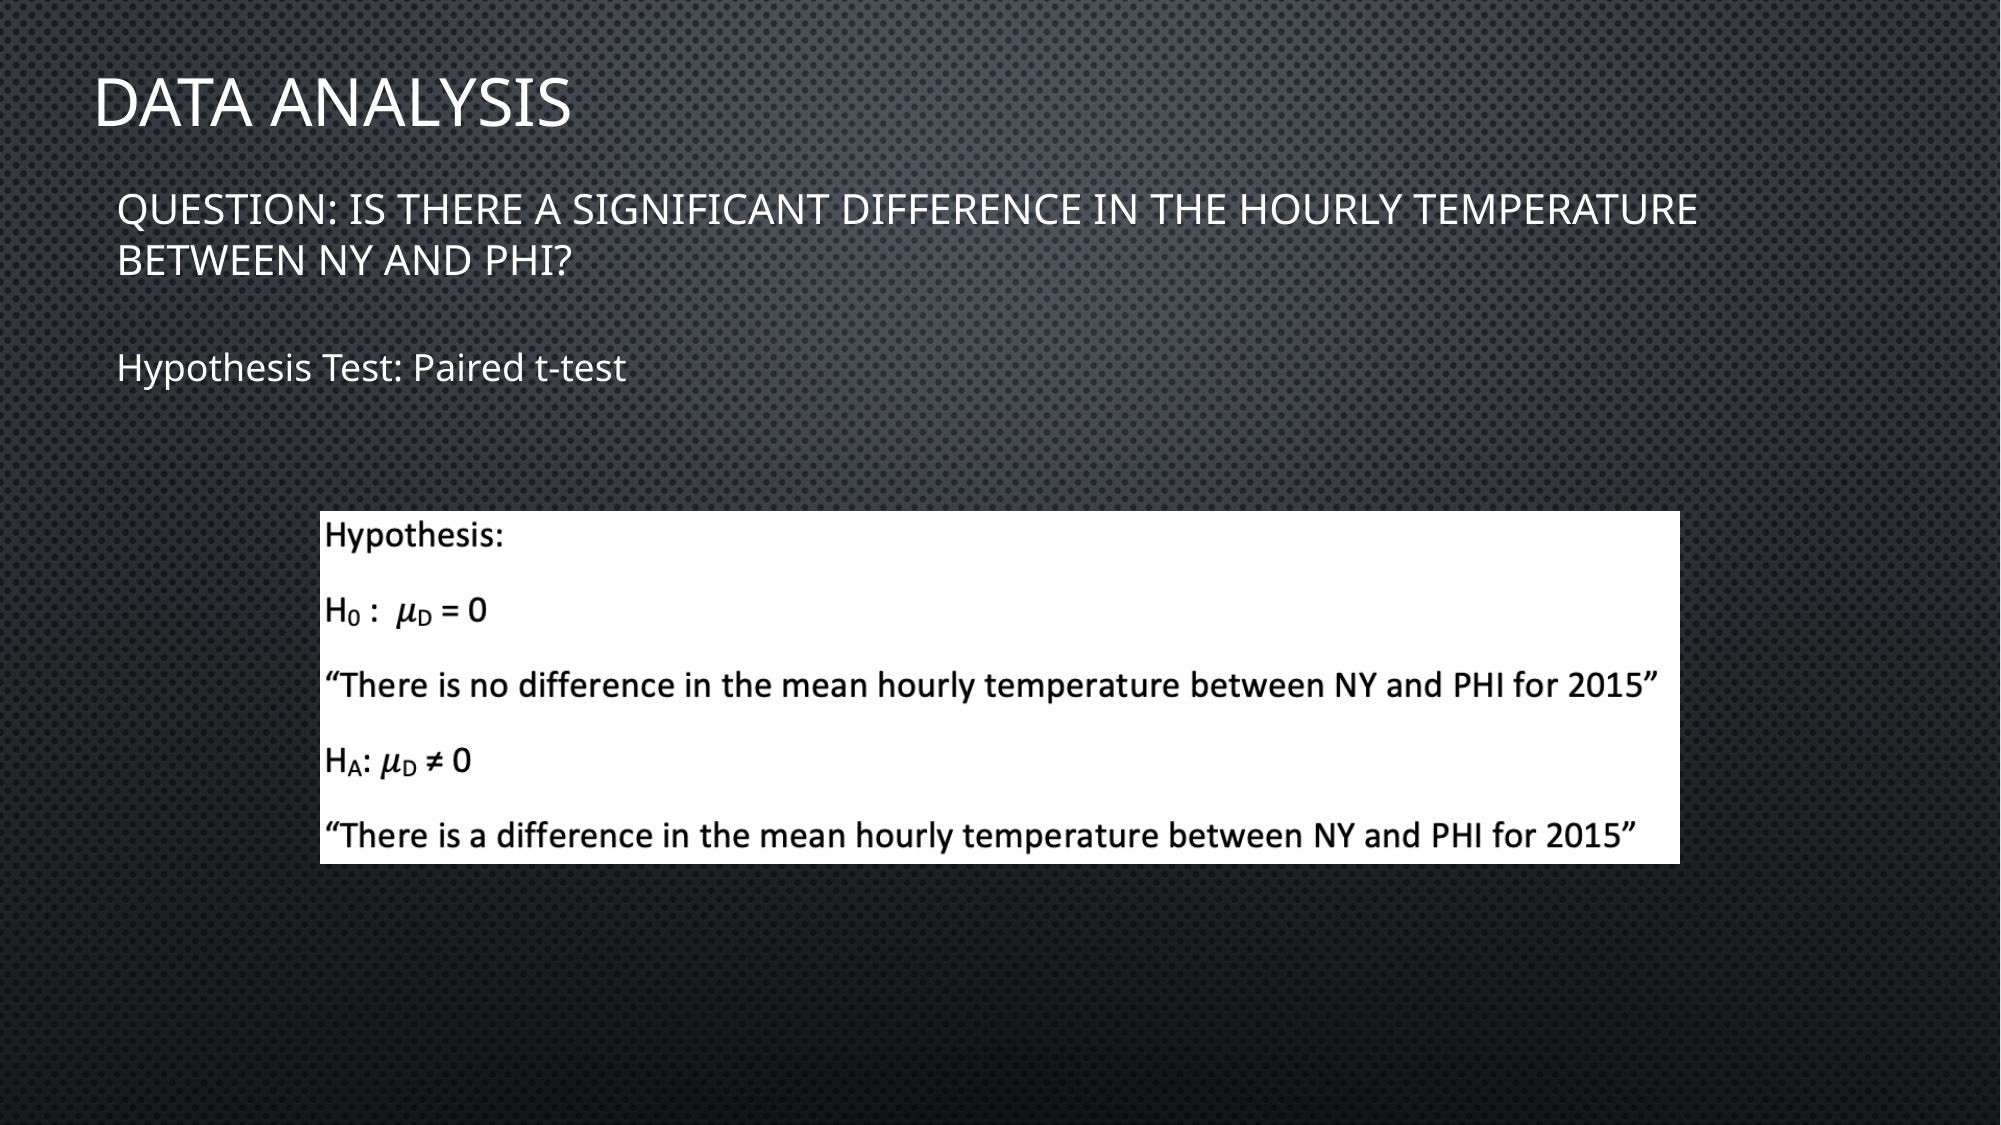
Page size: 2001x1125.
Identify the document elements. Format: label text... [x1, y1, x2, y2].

text_box Question: Is there a significant difference in the hourly temperature between NY and PHI? [101, 168, 1842, 369]
text_box Hypothesis Test: Paired t-test [101, 291, 1800, 487]
text_box Data Analysis [77, 29, 1703, 169]
picture [320, 510, 1680, 864]
